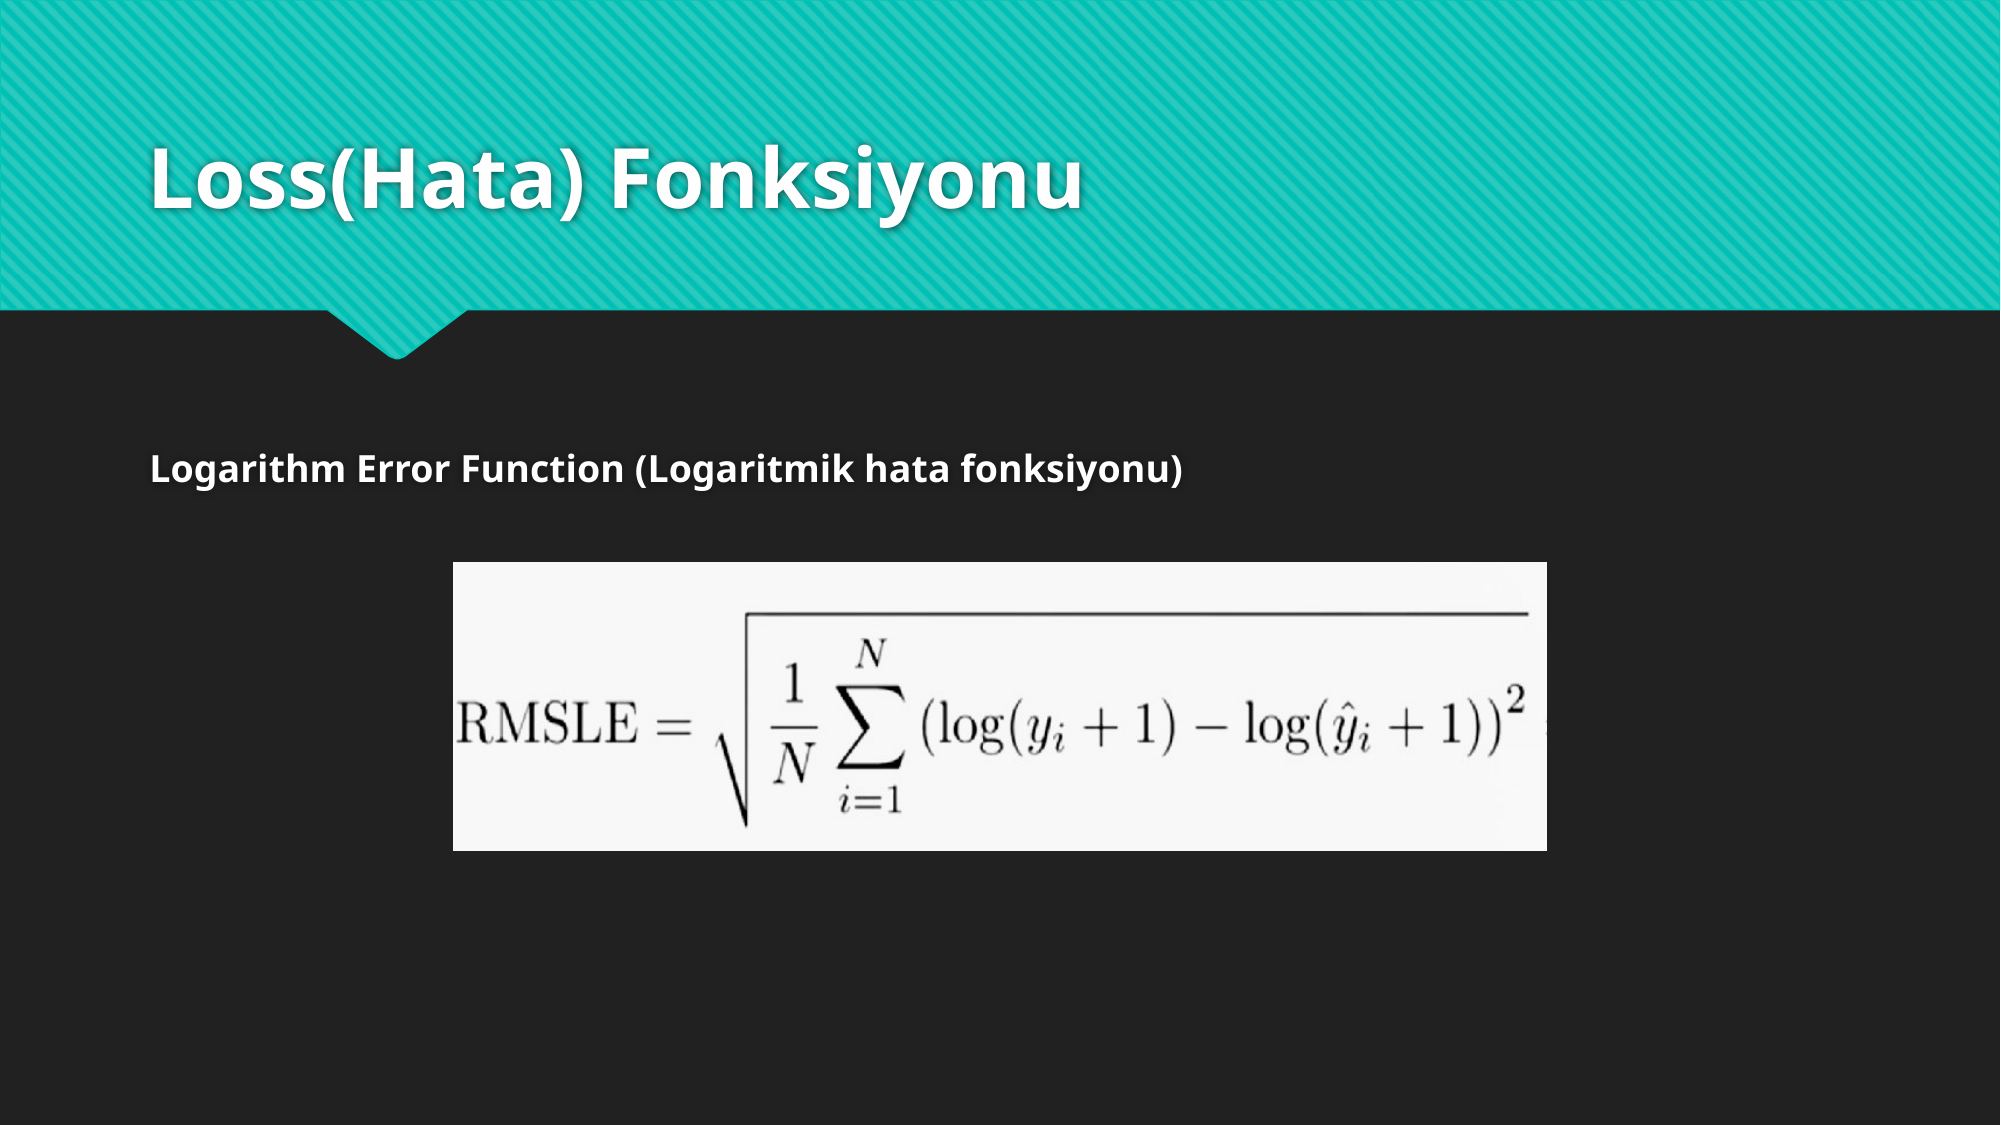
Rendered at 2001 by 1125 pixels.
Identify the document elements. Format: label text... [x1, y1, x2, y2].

title Loss(Hata) Fonksiyonu [132, 73, 1868, 233]
picture [453, 562, 1547, 851]
list Logarithm Error Function (Logaritmik hata fonksiyonu) [134, 364, 1866, 962]
